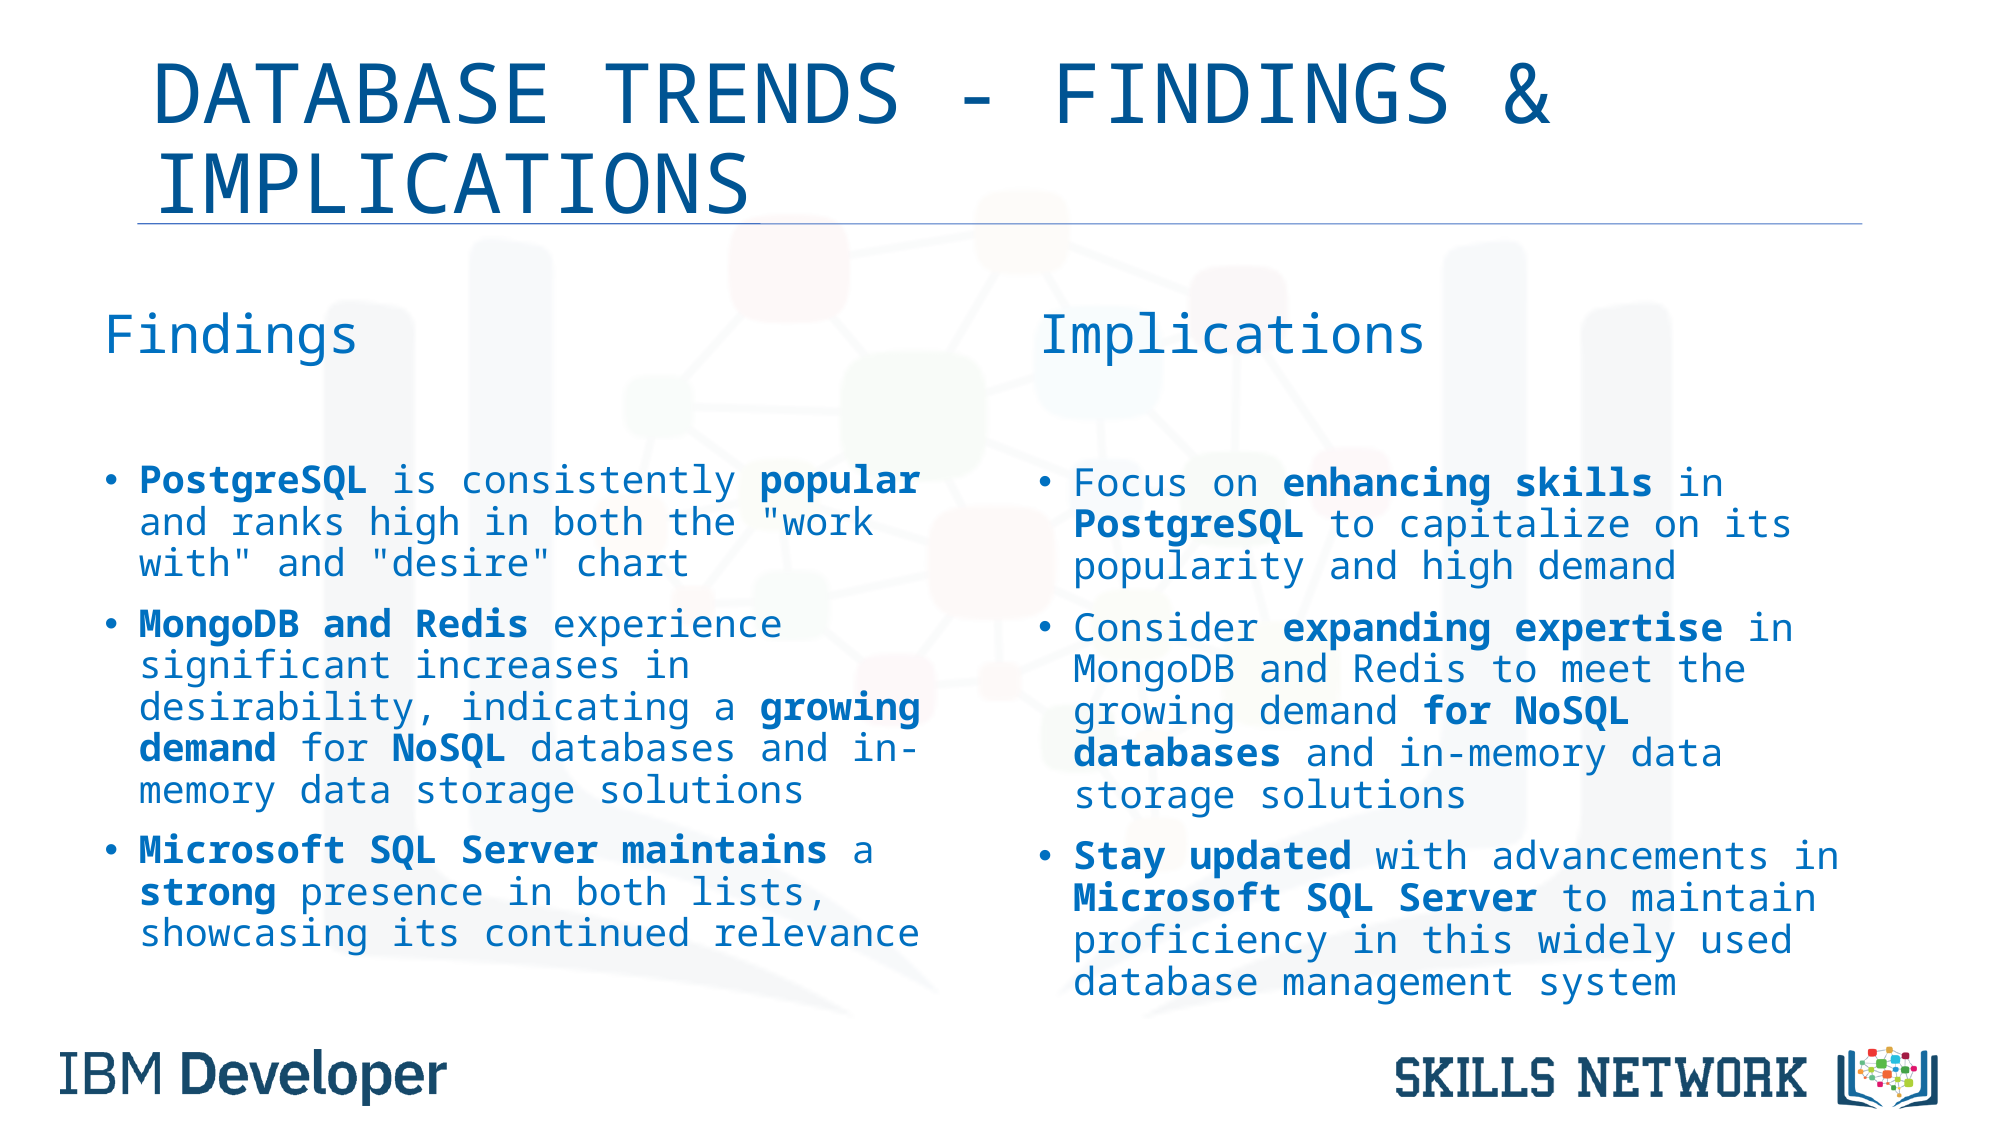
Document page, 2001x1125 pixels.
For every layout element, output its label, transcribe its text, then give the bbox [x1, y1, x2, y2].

list Findings PostgreSQL is consistently popular and ranks high in both the "work with" and "desire" chart MongoDB and Redis experience significant increases in desirability, indicating a growing demand for NoSQL databases and in-memory data storage solutions Microsoft SQL Server maintains a strong presence in both lists, showcasing its continued relevance [89, 299, 940, 1014]
title DATABASE TRENDS - FINDINGS & IMPLICATIONS [137, 33, 1863, 251]
picture [1390, 1045, 1945, 1111]
text_box Implications Focus on enhancing skills in PostgreSQL to capitalize on its popularity and high demand Consider expanding expertise in MongoDB and Redis to meet the growing demand for NoSQL databases and in-memory data storage solutions Stay updated with advancements in Microsoft SQL Server to maintain proficiency in this widely used database management system [1023, 299, 1874, 1014]
picture [55, 1045, 459, 1108]
